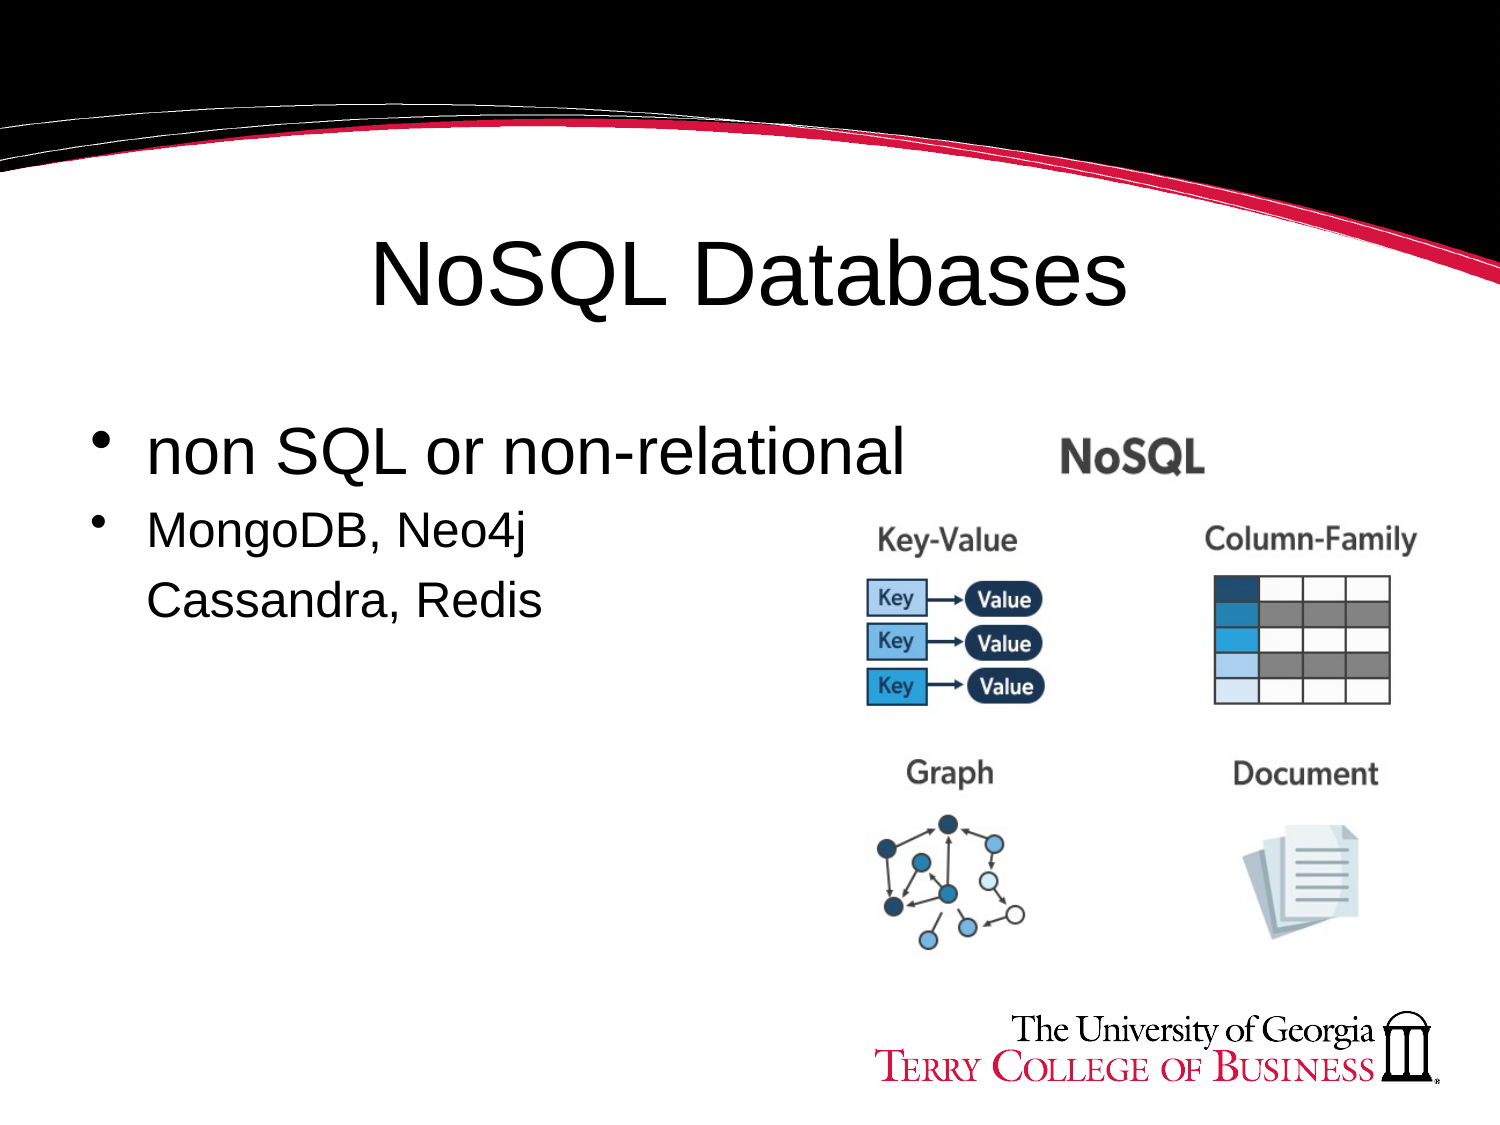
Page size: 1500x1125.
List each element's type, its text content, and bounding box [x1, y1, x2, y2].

title NoSQL Databases [75, 174, 1425, 363]
picture [875, 1011, 1440, 1084]
picture [774, 418, 1451, 986]
list non SQL or non-relational MongoDB, Neo4j Cassandra, Redis [75, 399, 1425, 1005]
picture [0, 0, 1500, 286]
